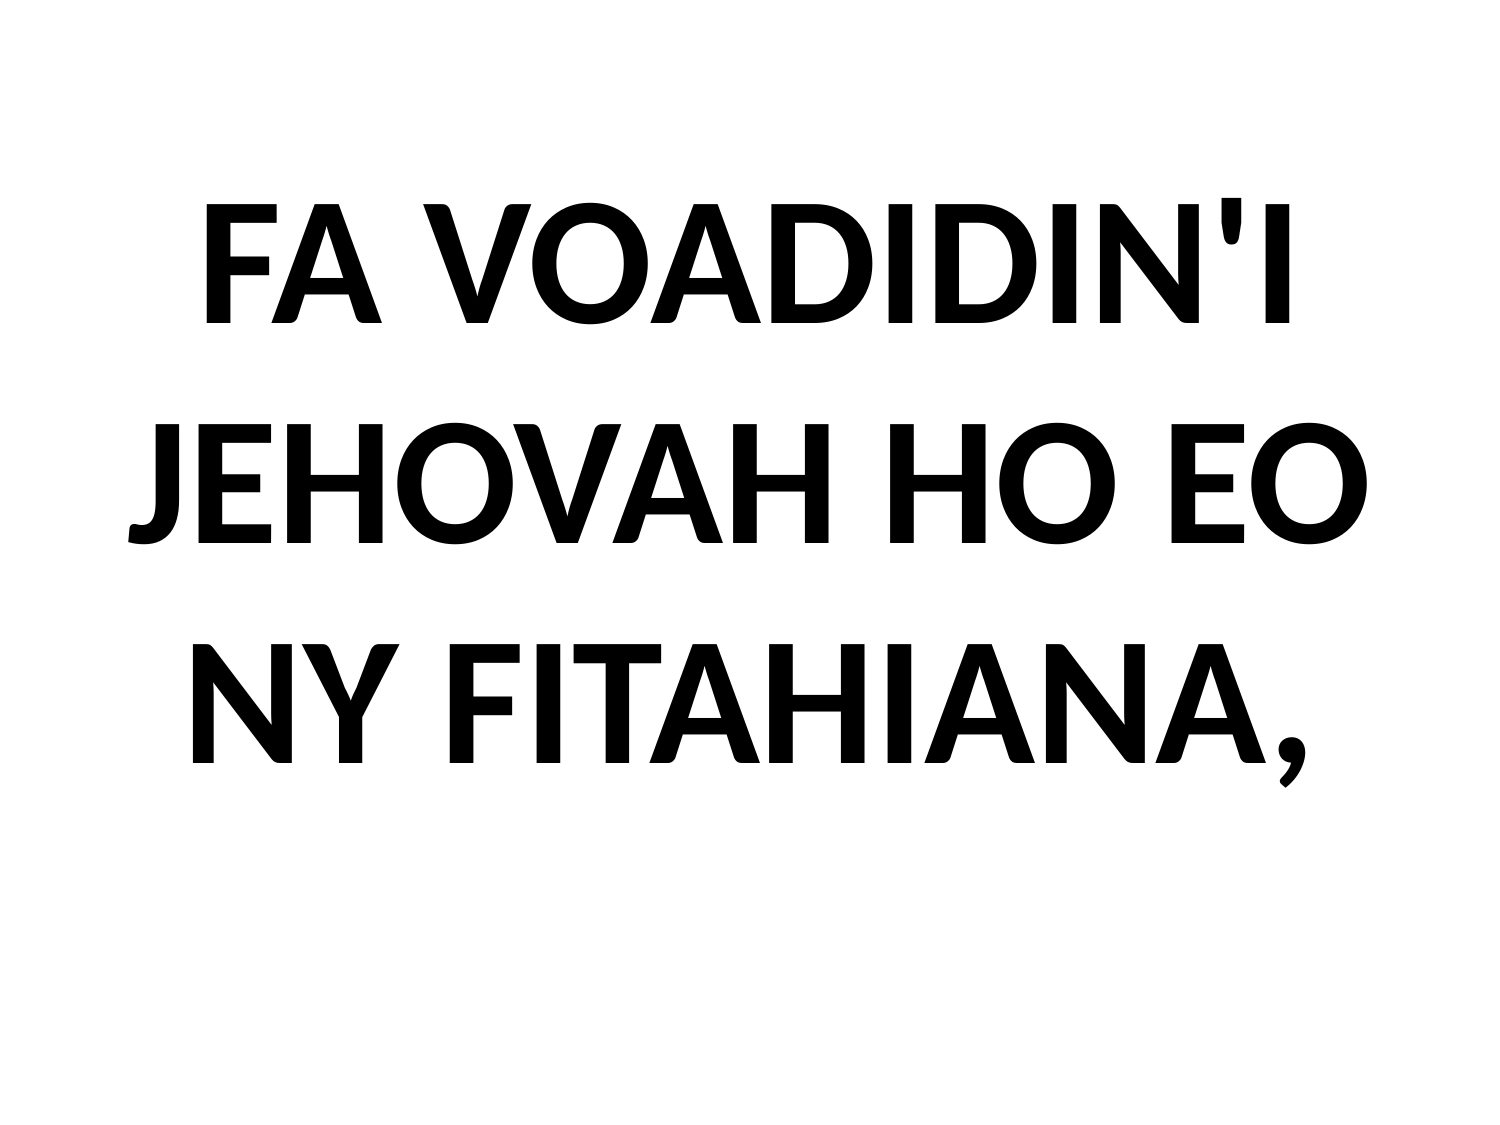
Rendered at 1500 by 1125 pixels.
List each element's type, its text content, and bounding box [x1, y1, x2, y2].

title FA VOADIDIN'I JEHOVAH HO EO NY FITAHIANA, [112, 349, 1388, 591]
